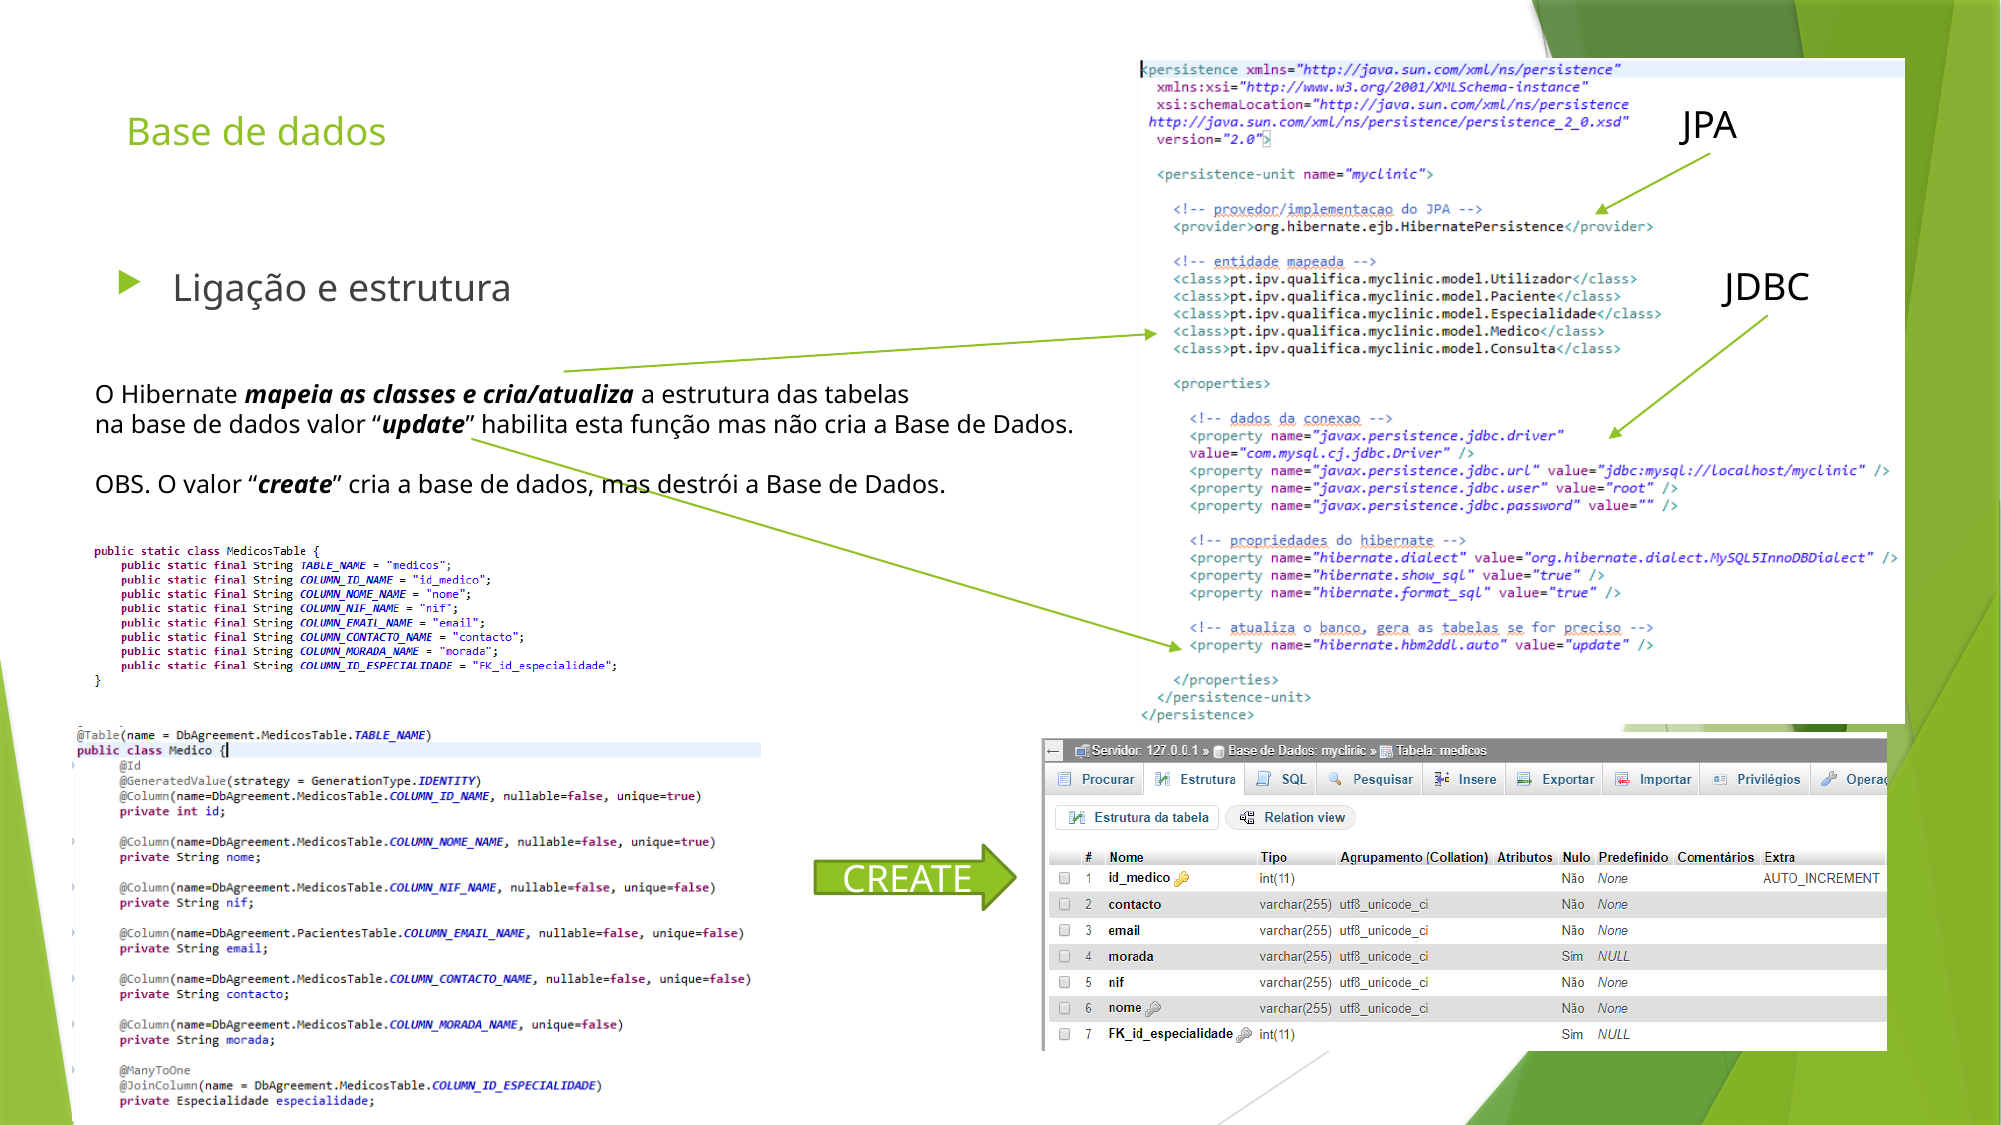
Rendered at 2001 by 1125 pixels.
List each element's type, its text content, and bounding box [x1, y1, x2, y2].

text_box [1594, 153, 1711, 215]
list Ligação e estrutura [101, 256, 626, 318]
picture [71, 725, 761, 1121]
picture [1040, 731, 1888, 1051]
picture [87, 540, 630, 690]
picture [1137, 57, 1906, 725]
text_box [563, 333, 1158, 372]
text_box O Hibernate mapeia as classes e cria/atualiza a estrutura das tabelas na base de dados valor “update” habilita esta função mas não cria a Base de Dados. OBS. O valor “create” cria a base de dados, mas destrói a Base de Dados. [80, 371, 1091, 507]
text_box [1608, 316, 1768, 440]
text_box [471, 438, 1183, 651]
title Base de dados [111, 99, 892, 208]
text_box CREATE [813, 843, 1017, 912]
